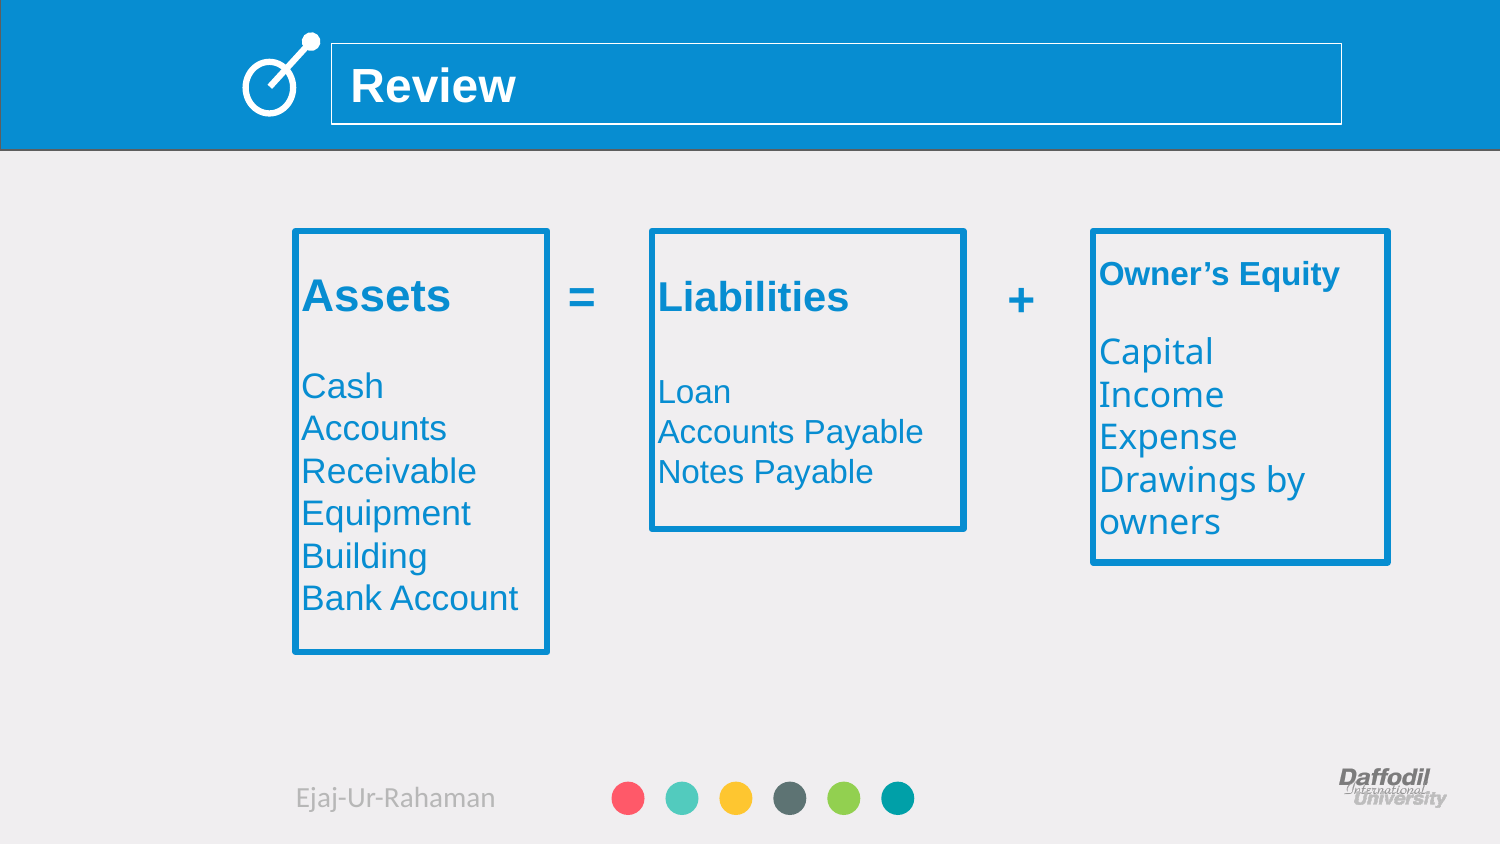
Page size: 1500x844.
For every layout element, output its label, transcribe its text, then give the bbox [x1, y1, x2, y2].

text_box Owner’s Equity Capital Income Expense Drawings by owners [1093, 231, 1388, 563]
text_box Assets Cash Accounts Receivable Equipment Building Bank Account [295, 231, 548, 652]
text_box Ejaj-Ur-Rahaman [290, 772, 533, 825]
text_box + [951, 250, 1092, 344]
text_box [245, 41, 312, 114]
text_box Review [331, 43, 1342, 125]
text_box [611, 781, 915, 816]
picture [1339, 768, 1447, 808]
text_box = [548, 247, 651, 342]
text_box Liabilities Loan Accounts Payable Notes Payable [651, 230, 964, 529]
text_box [0, 0, 1500, 150]
